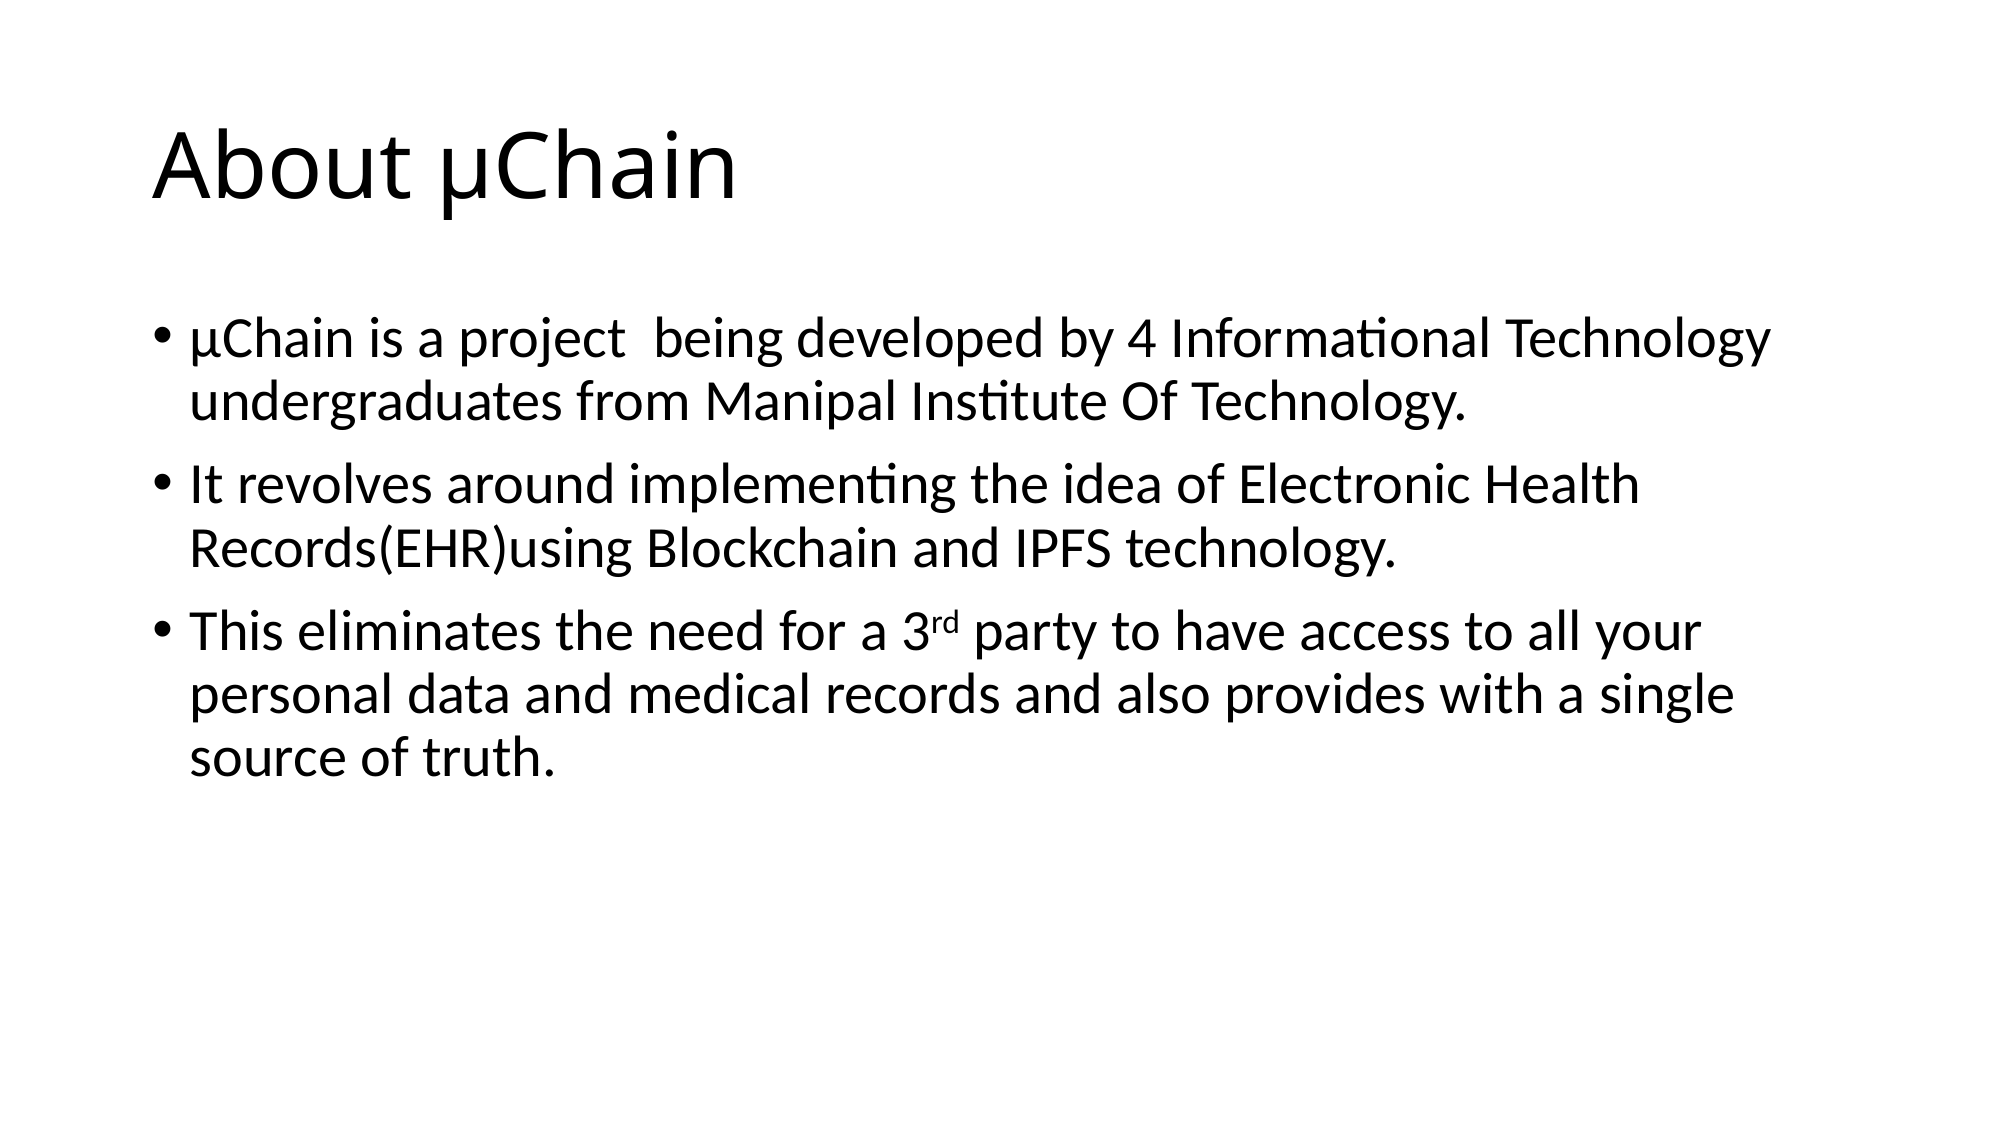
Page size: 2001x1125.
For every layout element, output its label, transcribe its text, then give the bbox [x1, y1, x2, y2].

list μChain is a project being developed by 4 Informational Technology undergraduates from Manipal Institute Of Technology. It revolves around implementing the idea of Electronic Health Records(EHR)using Blockchain and IPFS technology. This eliminates the need for a 3rd party to have access to all your personal data and medical records and also provides with a single source of truth. [137, 299, 1863, 1014]
title About μChain [137, 59, 1863, 278]
